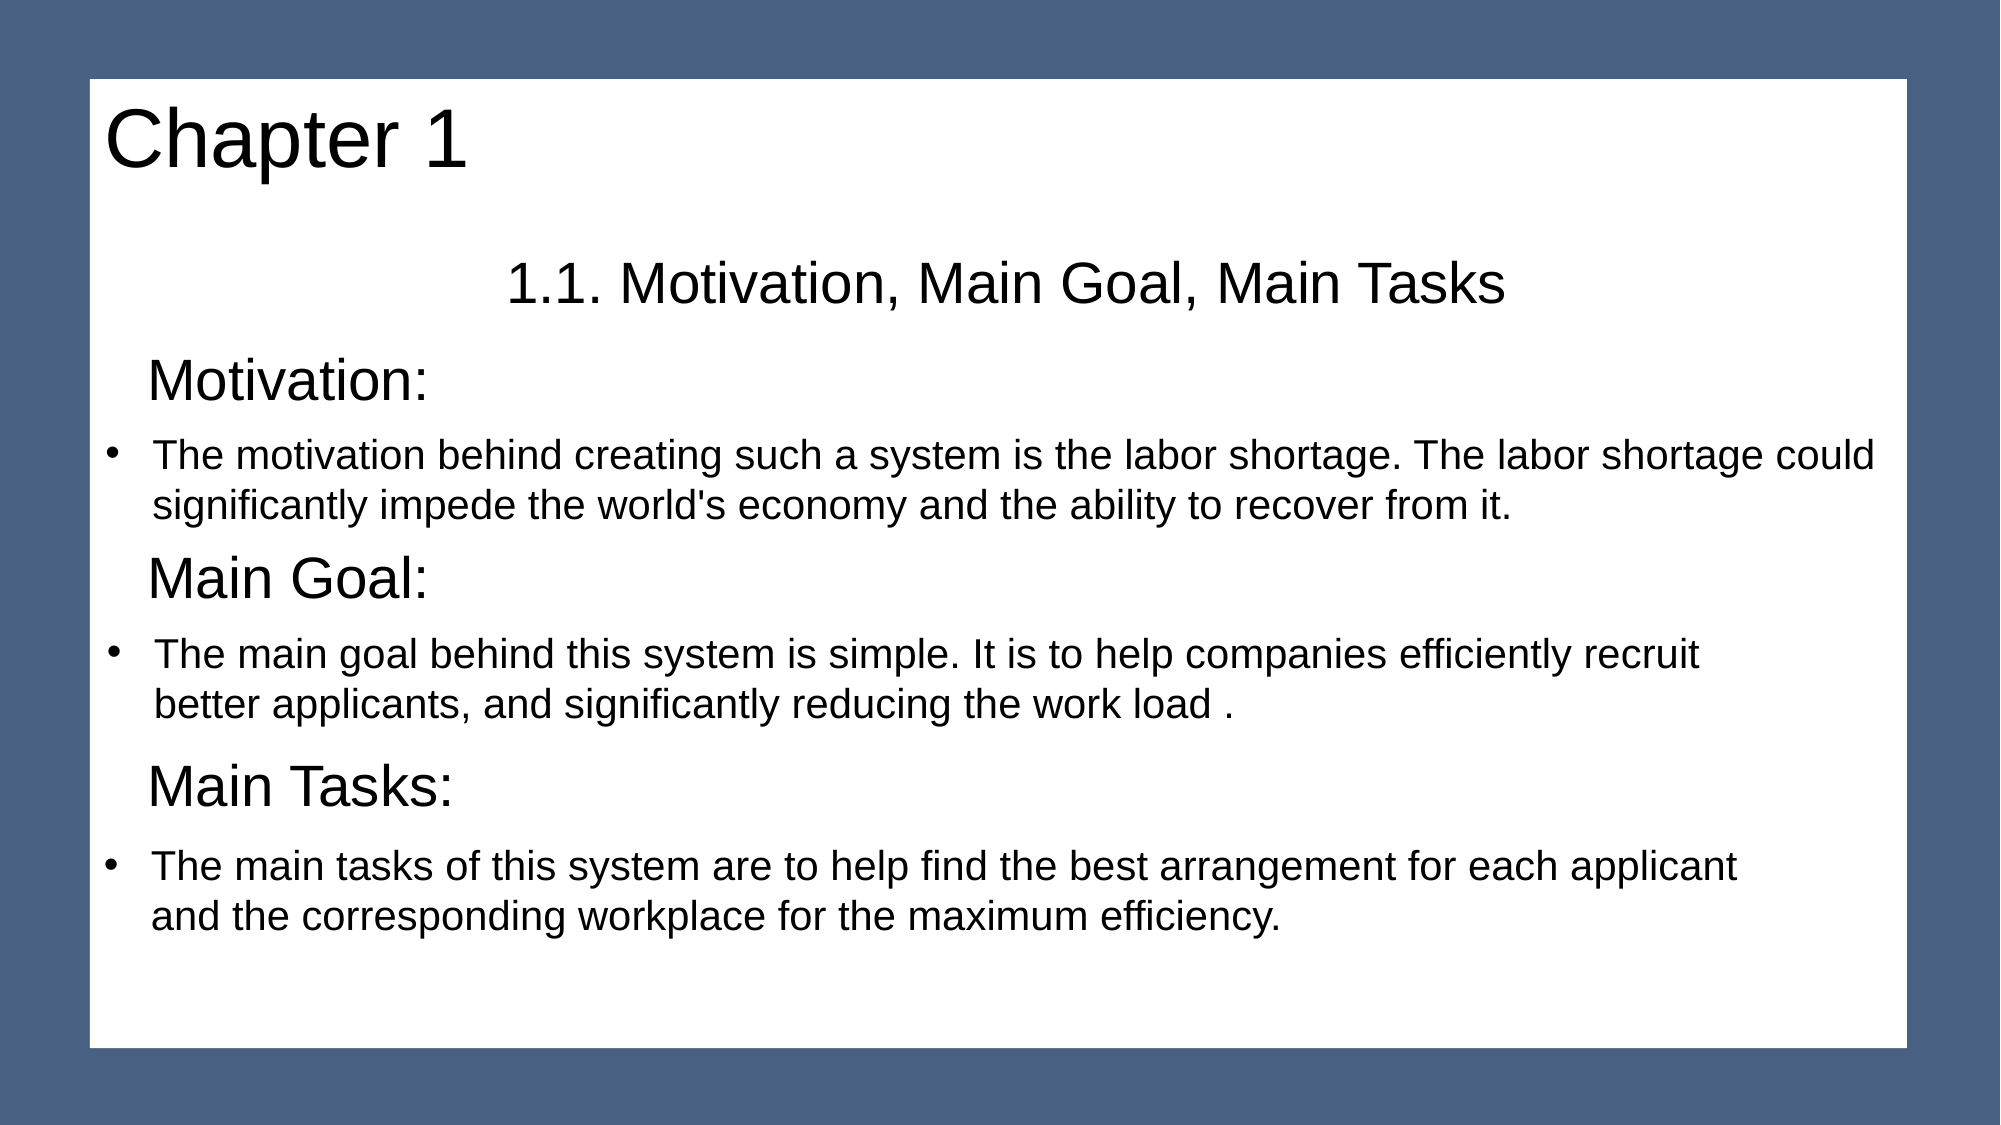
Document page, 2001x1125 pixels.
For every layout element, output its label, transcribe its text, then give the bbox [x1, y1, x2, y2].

text_box [0, 0, 2000, 1125]
text_box The motivation behind creating such a system is the labor shortage. The labor shortage could significantly impede the world's economy and the ability to recover from it. [90, 420, 1903, 536]
text_box [88, 77, 1909, 1050]
text_box Main Tasks: [132, 740, 546, 826]
text_box Main Goal: [132, 533, 546, 618]
text_box The main goal behind this system is simple. It is to help companies efficiently recruit better applicants, and significantly reducing the work load . [91, 618, 1904, 734]
text_box Motivation: [132, 334, 546, 420]
text_box Chapter 1 [89, 87, 1080, 199]
text_box 1.1. Motivation, Main Goal, Main Tasks [490, 237, 1631, 323]
text_box The main tasks of this system are to help find the best arrangement for each applicant and the corresponding workplace for the maximum efficiency. [88, 831, 1901, 1037]
